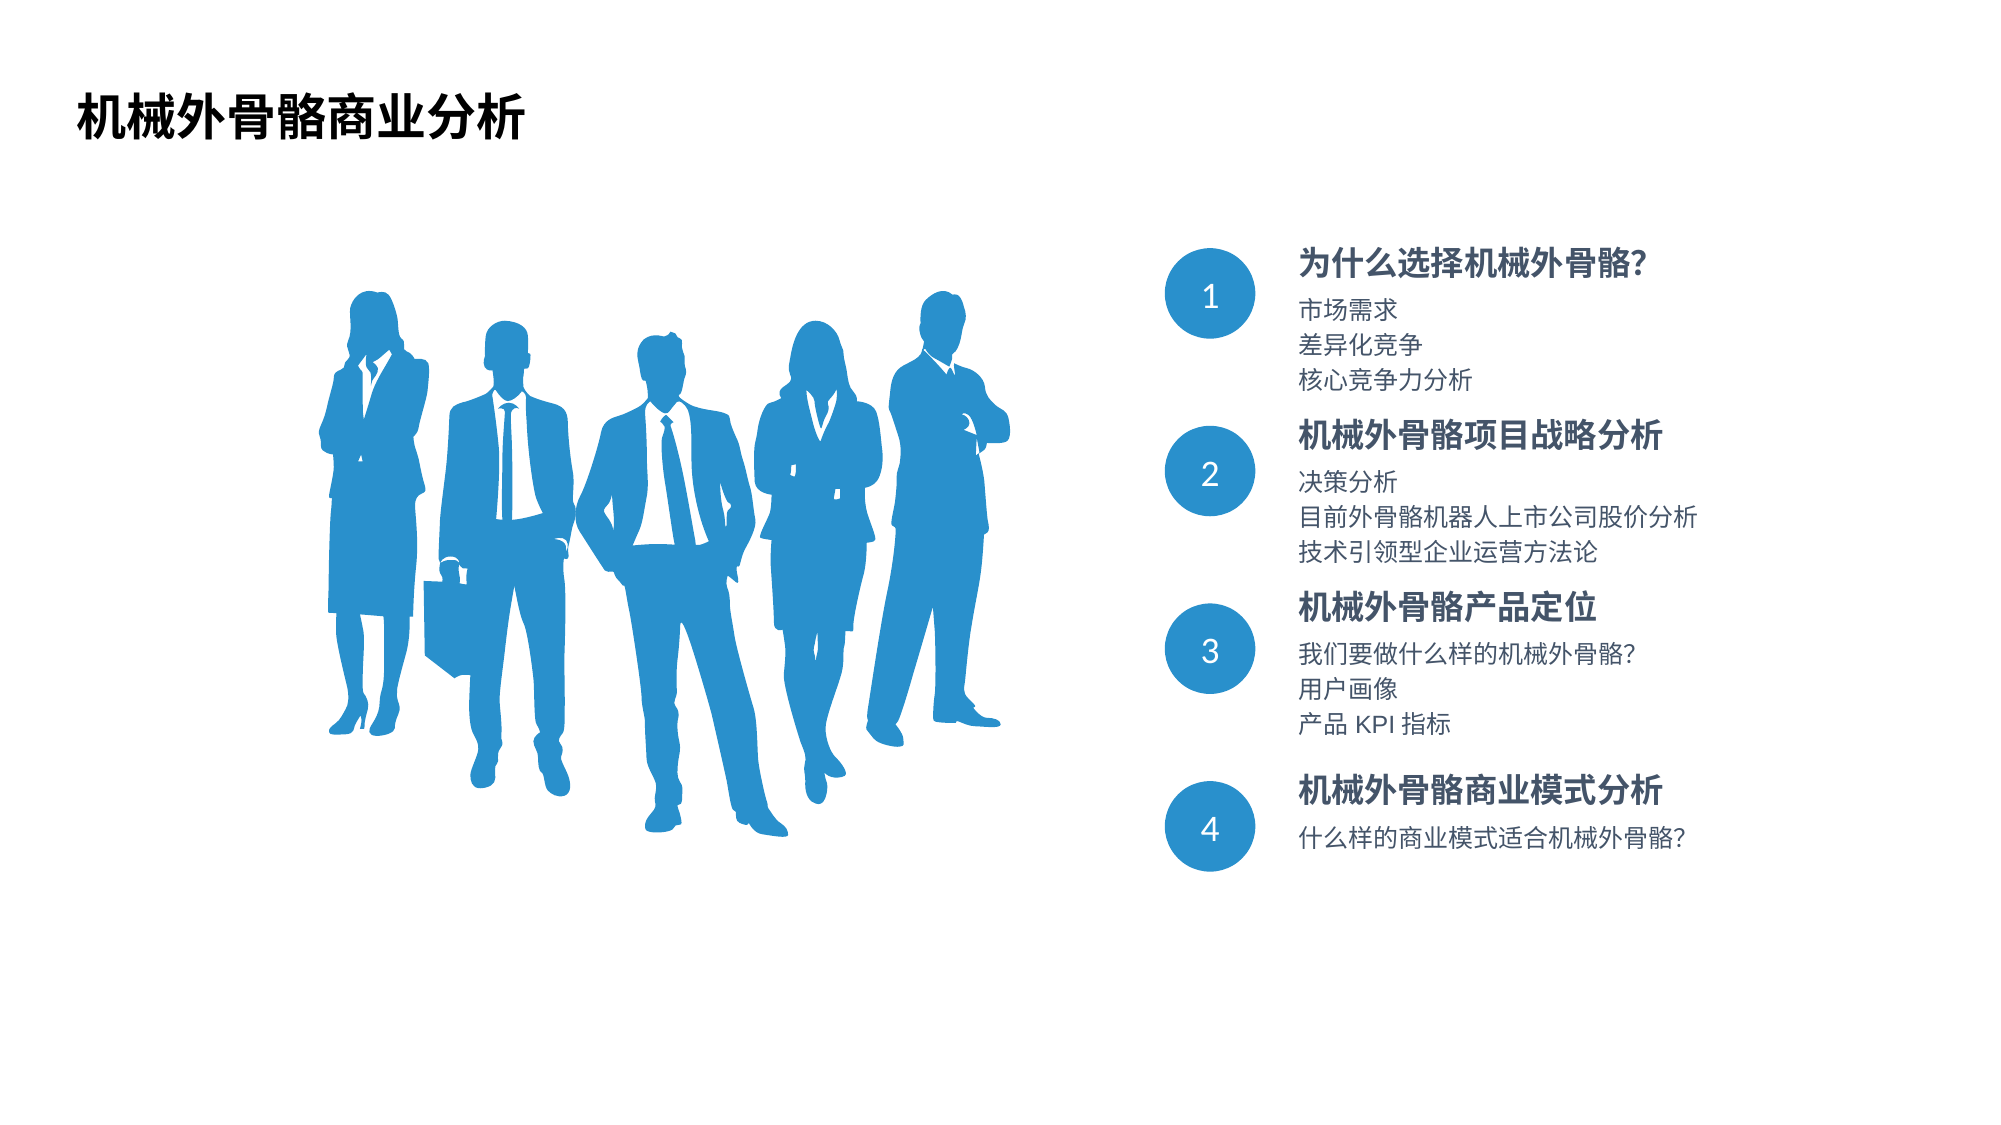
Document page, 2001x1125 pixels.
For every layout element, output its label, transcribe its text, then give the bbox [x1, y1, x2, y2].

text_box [318, 286, 1012, 839]
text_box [1298, 413, 1765, 570]
text_box 3 [1163, 602, 1257, 695]
text_box 2 [1163, 424, 1257, 518]
text_box 1 [1163, 247, 1257, 340]
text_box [1298, 769, 1737, 853]
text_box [1298, 585, 1825, 742]
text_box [1298, 241, 1781, 398]
text_box 机械外骨骼商业分析 [61, 77, 571, 153]
text_box 4 [1163, 780, 1257, 873]
